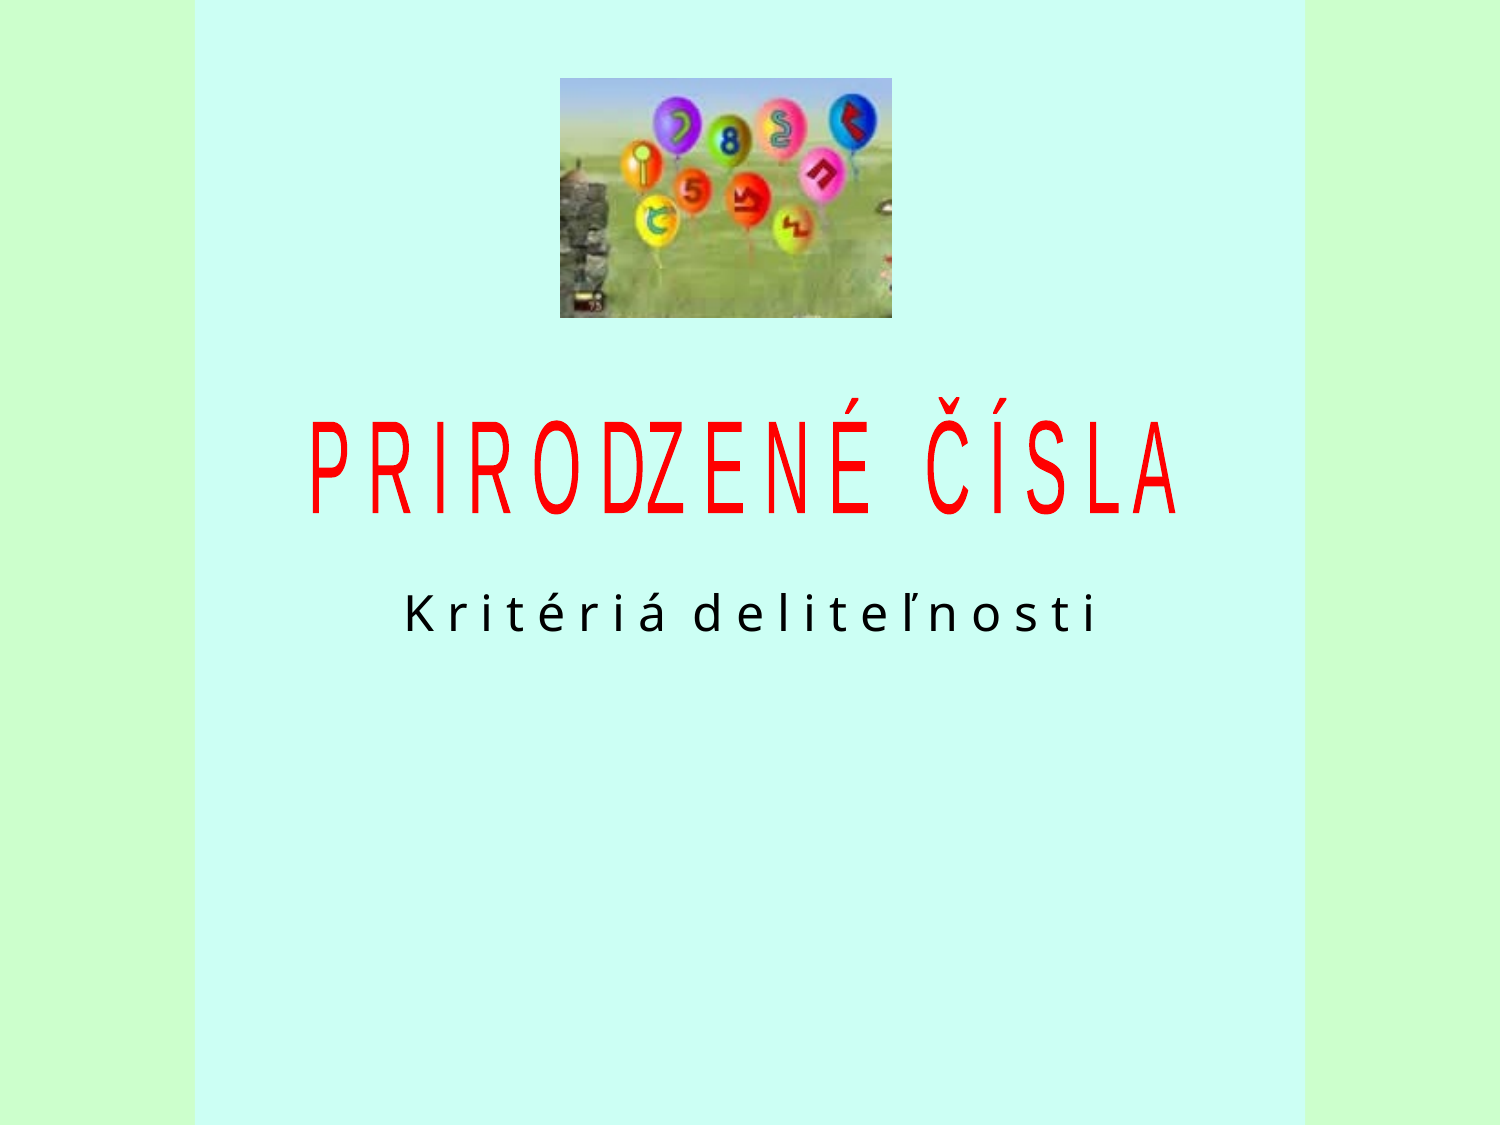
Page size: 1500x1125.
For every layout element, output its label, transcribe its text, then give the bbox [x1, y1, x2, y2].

text_box K r i t é r i á d e l i t e ľ n o s t i [324, 574, 1175, 649]
text_box [194, 0, 1306, 1125]
picture [560, 77, 892, 319]
